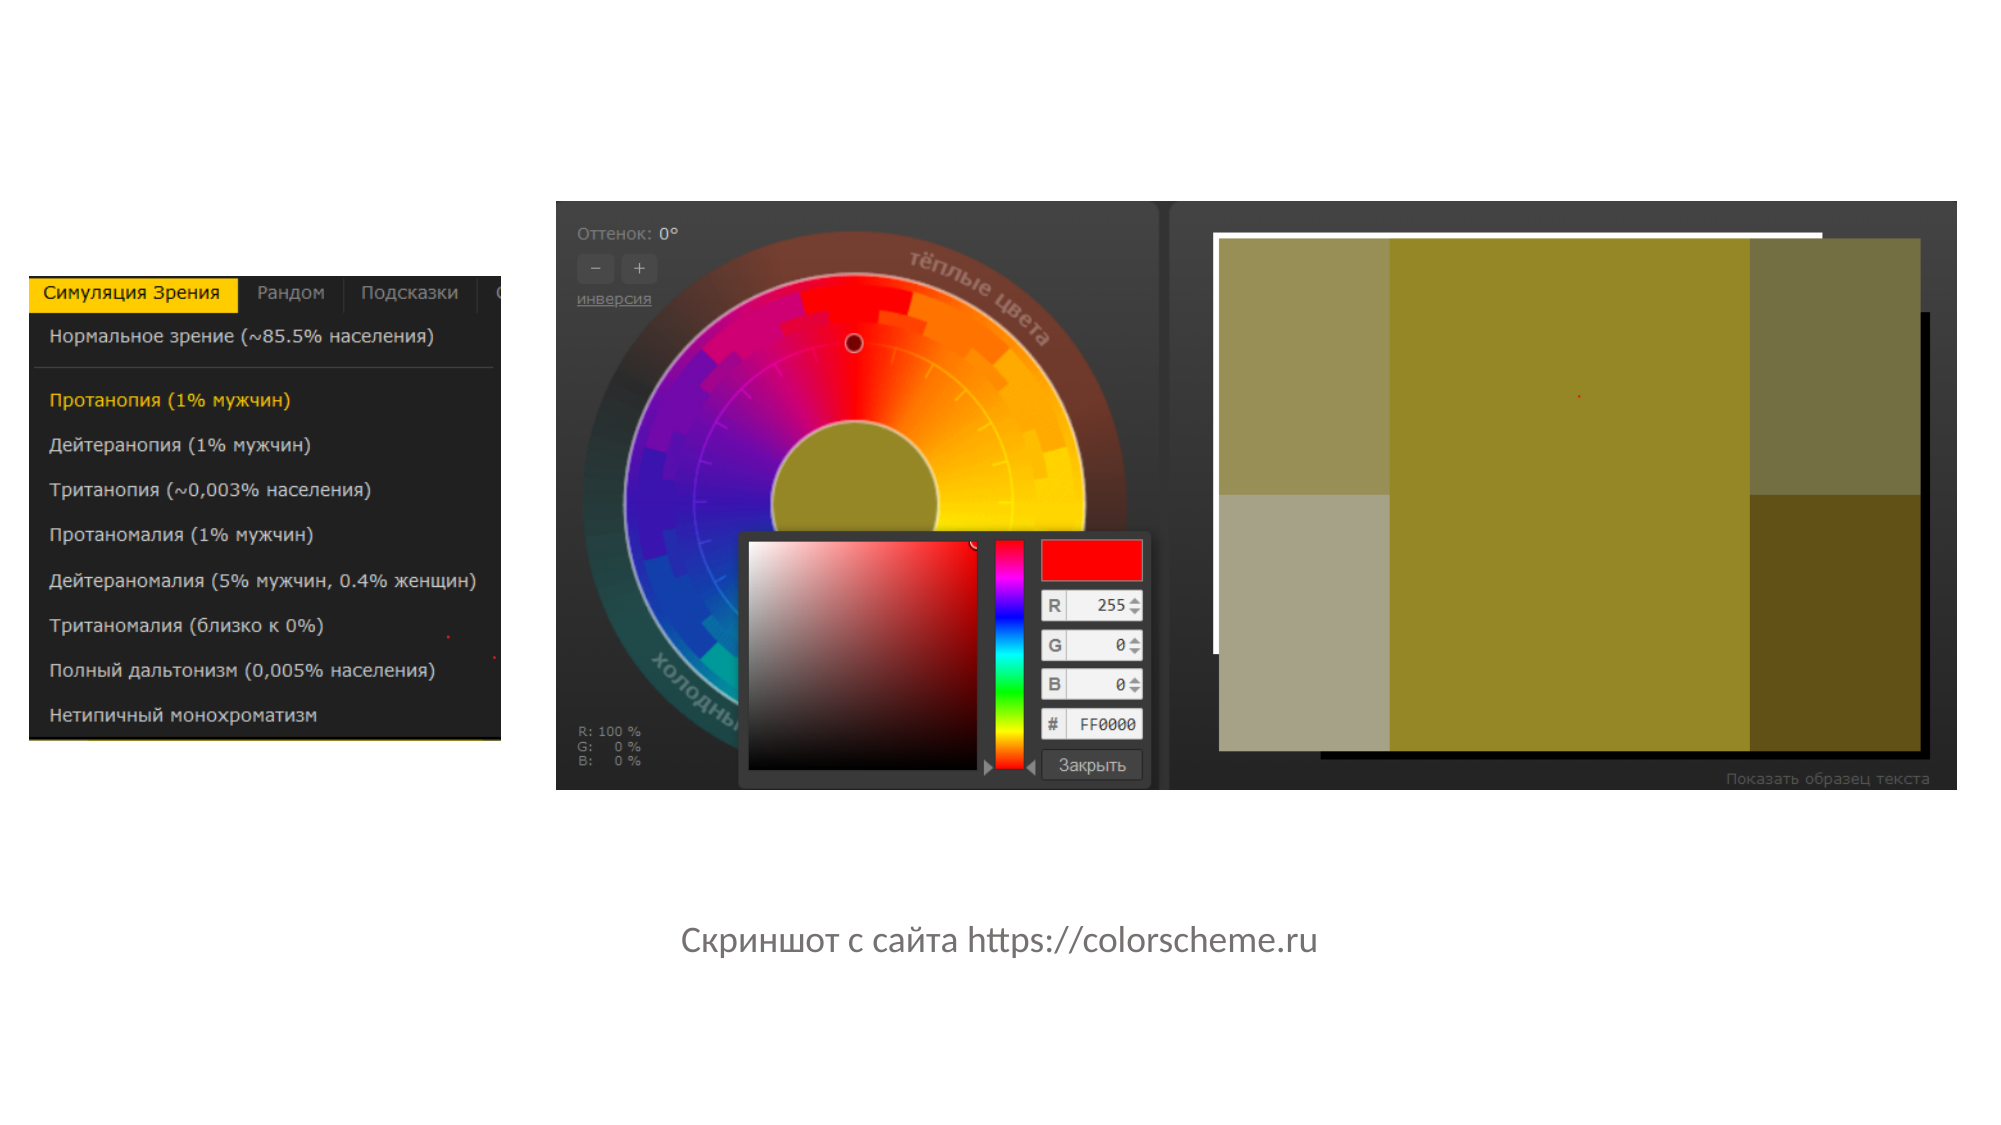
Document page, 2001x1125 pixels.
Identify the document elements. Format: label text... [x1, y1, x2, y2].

picture [29, 276, 501, 741]
text_box Скриншот с сайта https://colorscheme.ru [500, 907, 1500, 968]
picture [556, 201, 1957, 790]
